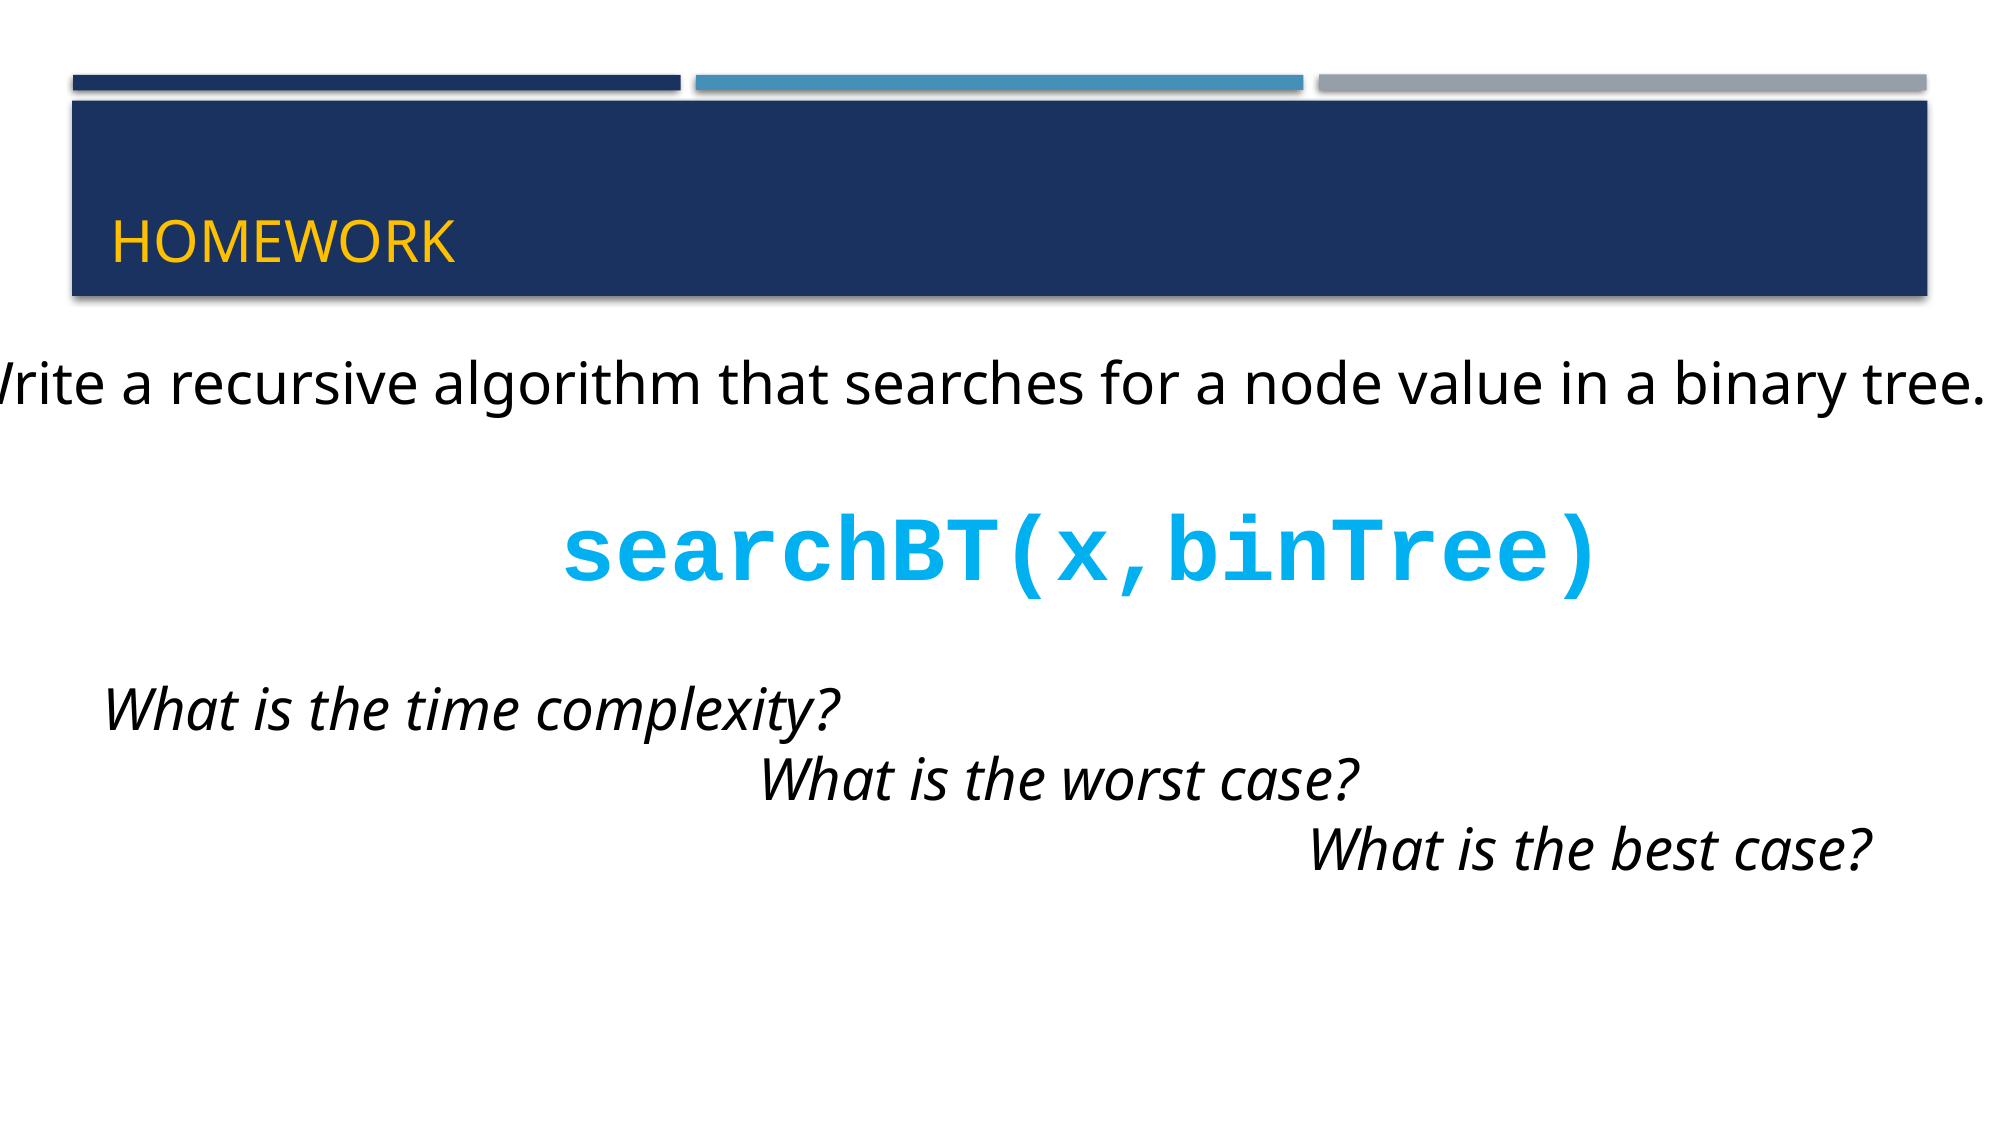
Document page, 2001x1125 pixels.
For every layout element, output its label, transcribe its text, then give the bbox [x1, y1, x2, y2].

text_box What is the time complexity? What is the worst case? What is the best case? [87, 664, 1887, 890]
text_box searchBT(x,binTree) [545, 481, 1621, 607]
title homework [95, 115, 1905, 282]
text_box Write a recursive algorithm that searches for a node value in a binary tree. [0, 338, 2000, 424]
